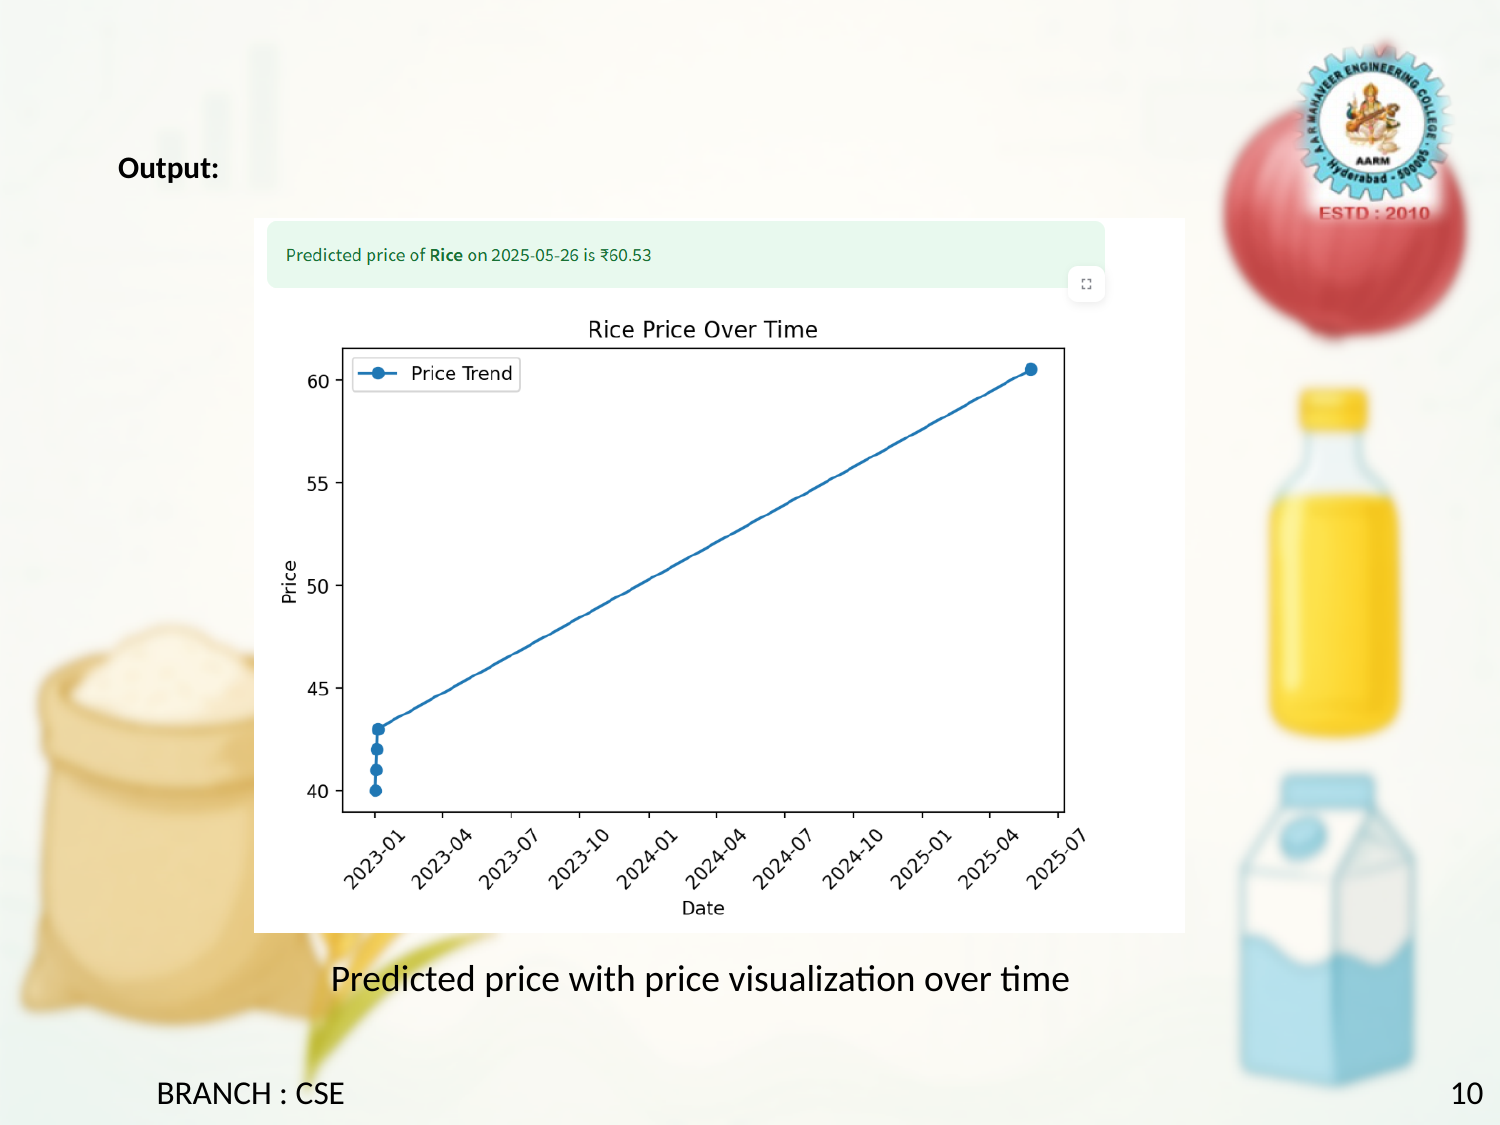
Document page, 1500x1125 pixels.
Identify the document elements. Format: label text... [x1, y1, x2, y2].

title Output: [103, 59, 1397, 278]
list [254, 218, 1185, 933]
footer BRANCH : CSE [1, 1061, 508, 1122]
slide_number 10 [1161, 1061, 1499, 1122]
picture [0, 0, 1500, 1125]
text_box Predicted price with price visualization over time [316, 947, 1184, 1007]
